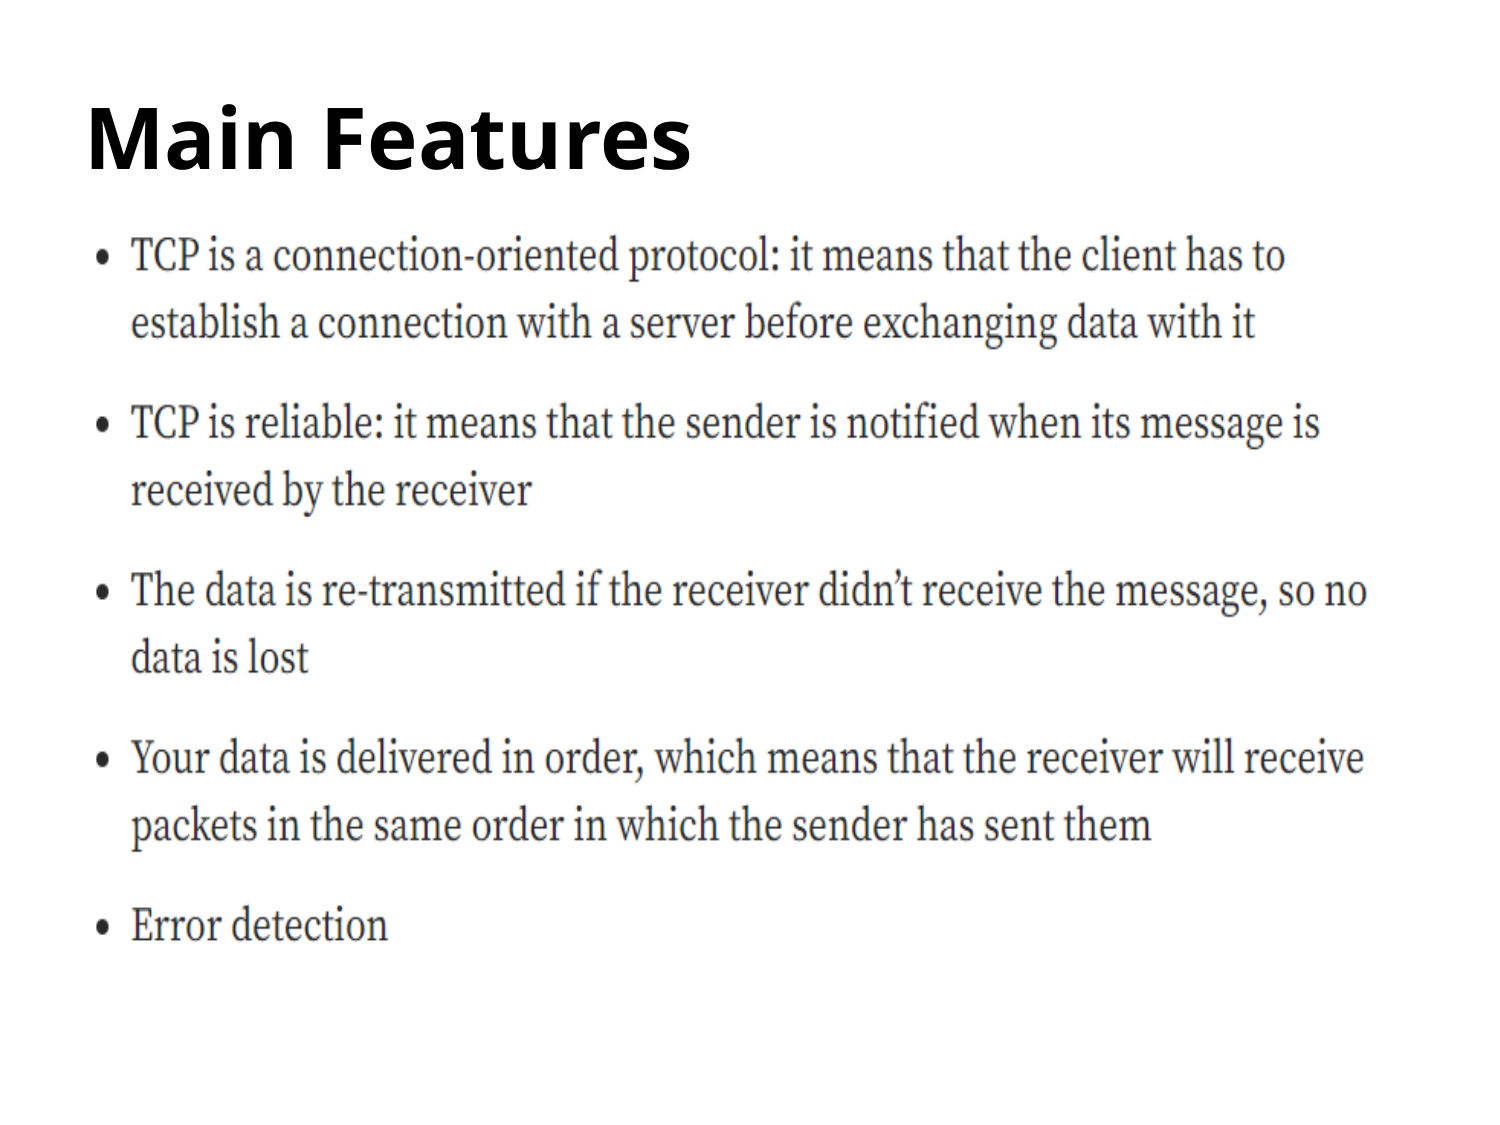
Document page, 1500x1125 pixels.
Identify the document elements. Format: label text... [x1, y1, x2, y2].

picture [63, 184, 1426, 987]
title Main Features [69, 41, 1420, 184]
